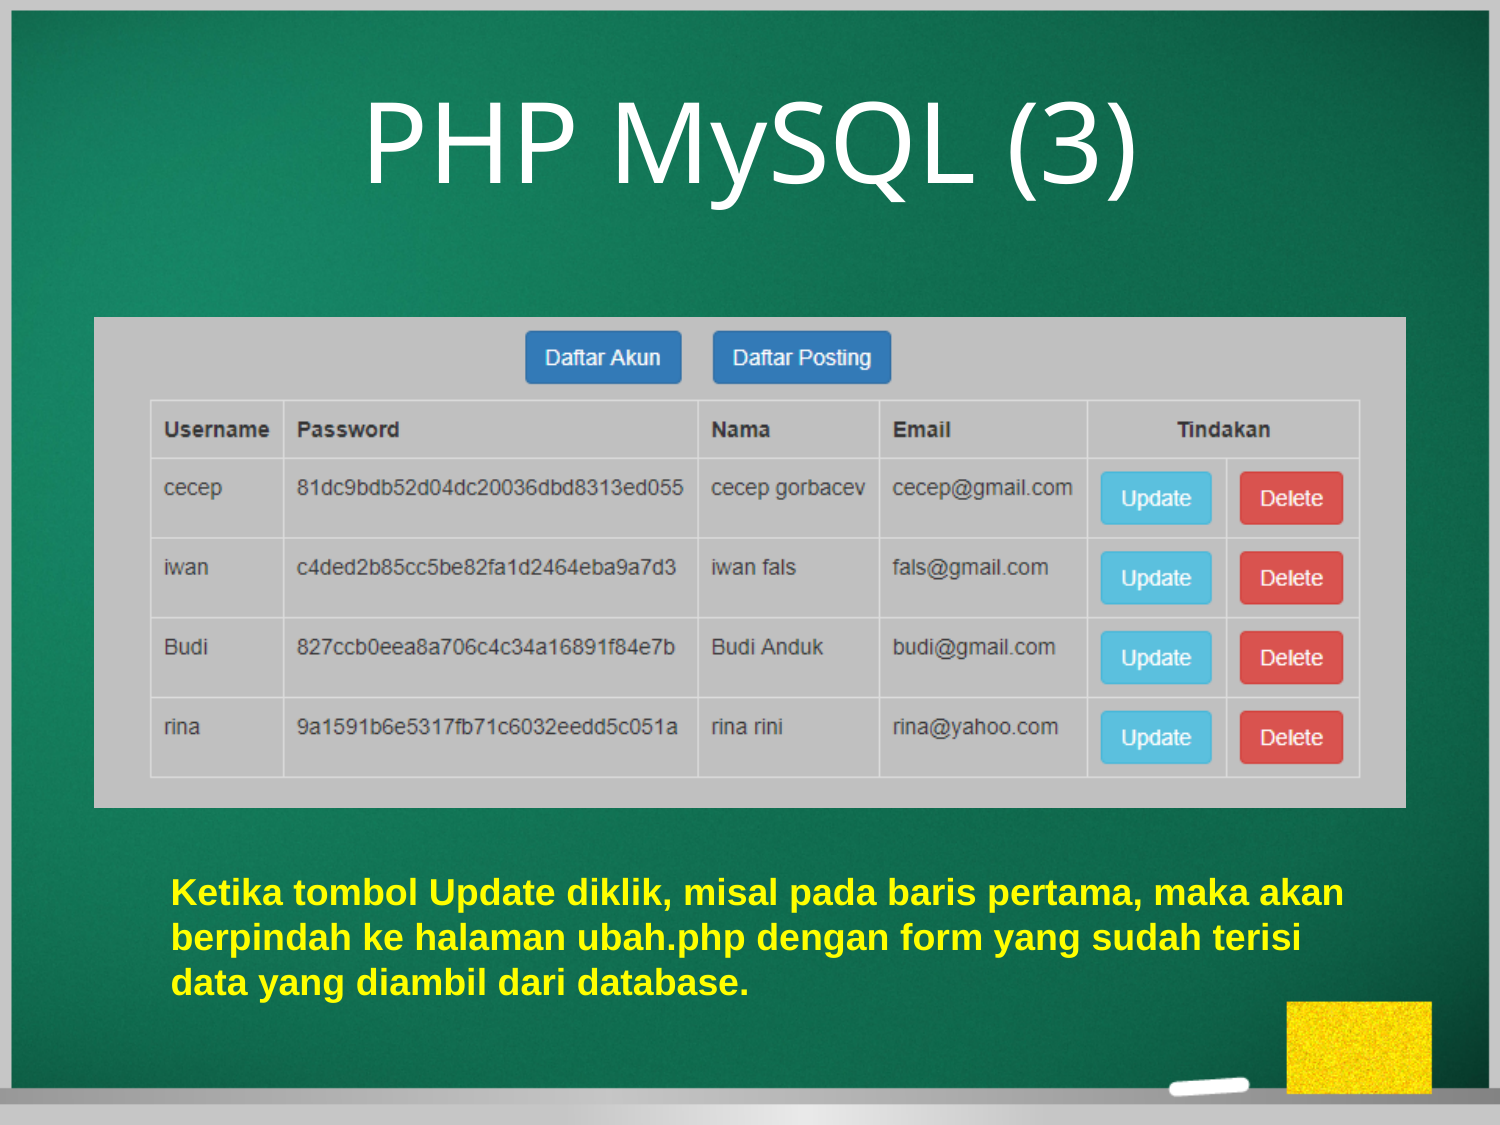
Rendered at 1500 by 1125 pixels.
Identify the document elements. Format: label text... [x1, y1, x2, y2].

text_box PHP MySQL (3) [74, 45, 1423, 233]
text_box Ketika tombol Update diklik, misal pada baris pertama, maka akan berpindah ke halaman ubah.php dengan form yang sudah terisi data yang diambil dari database. [155, 860, 1361, 1011]
picture [0, 0, 1500, 1125]
text_box [1064, 855, 1095, 860]
